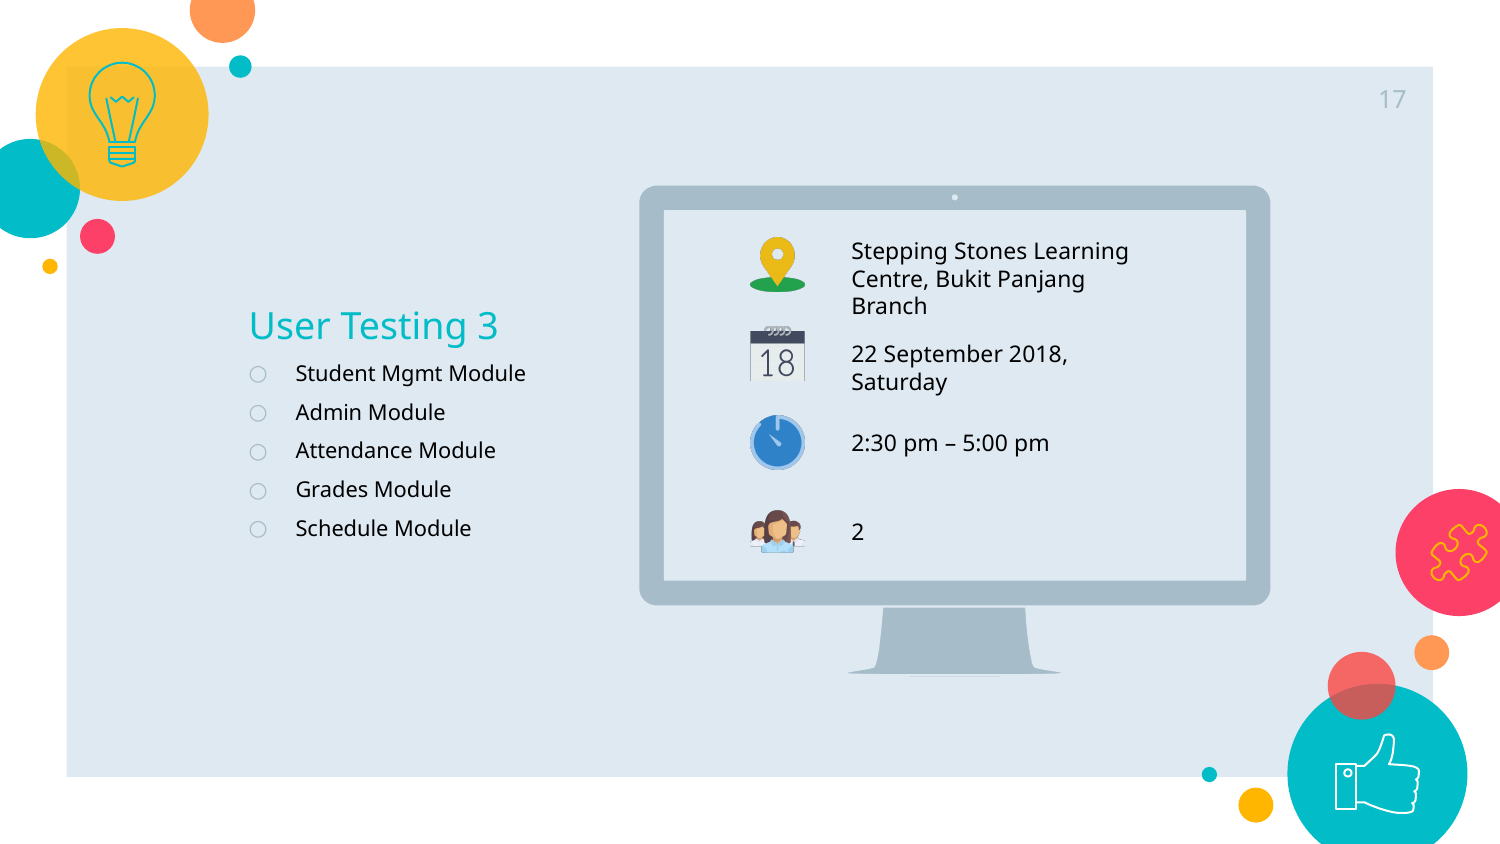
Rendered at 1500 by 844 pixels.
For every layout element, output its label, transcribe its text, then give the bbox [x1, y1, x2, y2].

text_box [639, 184, 1272, 678]
picture [749, 504, 805, 559]
list User Testing 3 Student Mgmt Module Admin Module Attendance Module Grades Module Schedule Module [233, 67, 639, 776]
slide_number 17 [1331, 68, 1422, 134]
text_box Stepping Stones Learning Centre, Bukit Panjang Branch [836, 229, 1174, 327]
picture [749, 237, 805, 293]
picture [749, 415, 805, 470]
picture [749, 326, 805, 382]
text_box 2:30 pm – 5:00 pm [836, 421, 1174, 464]
text_box 2 [836, 509, 1174, 553]
text_box 22 September 2018, Saturday [836, 332, 1174, 402]
